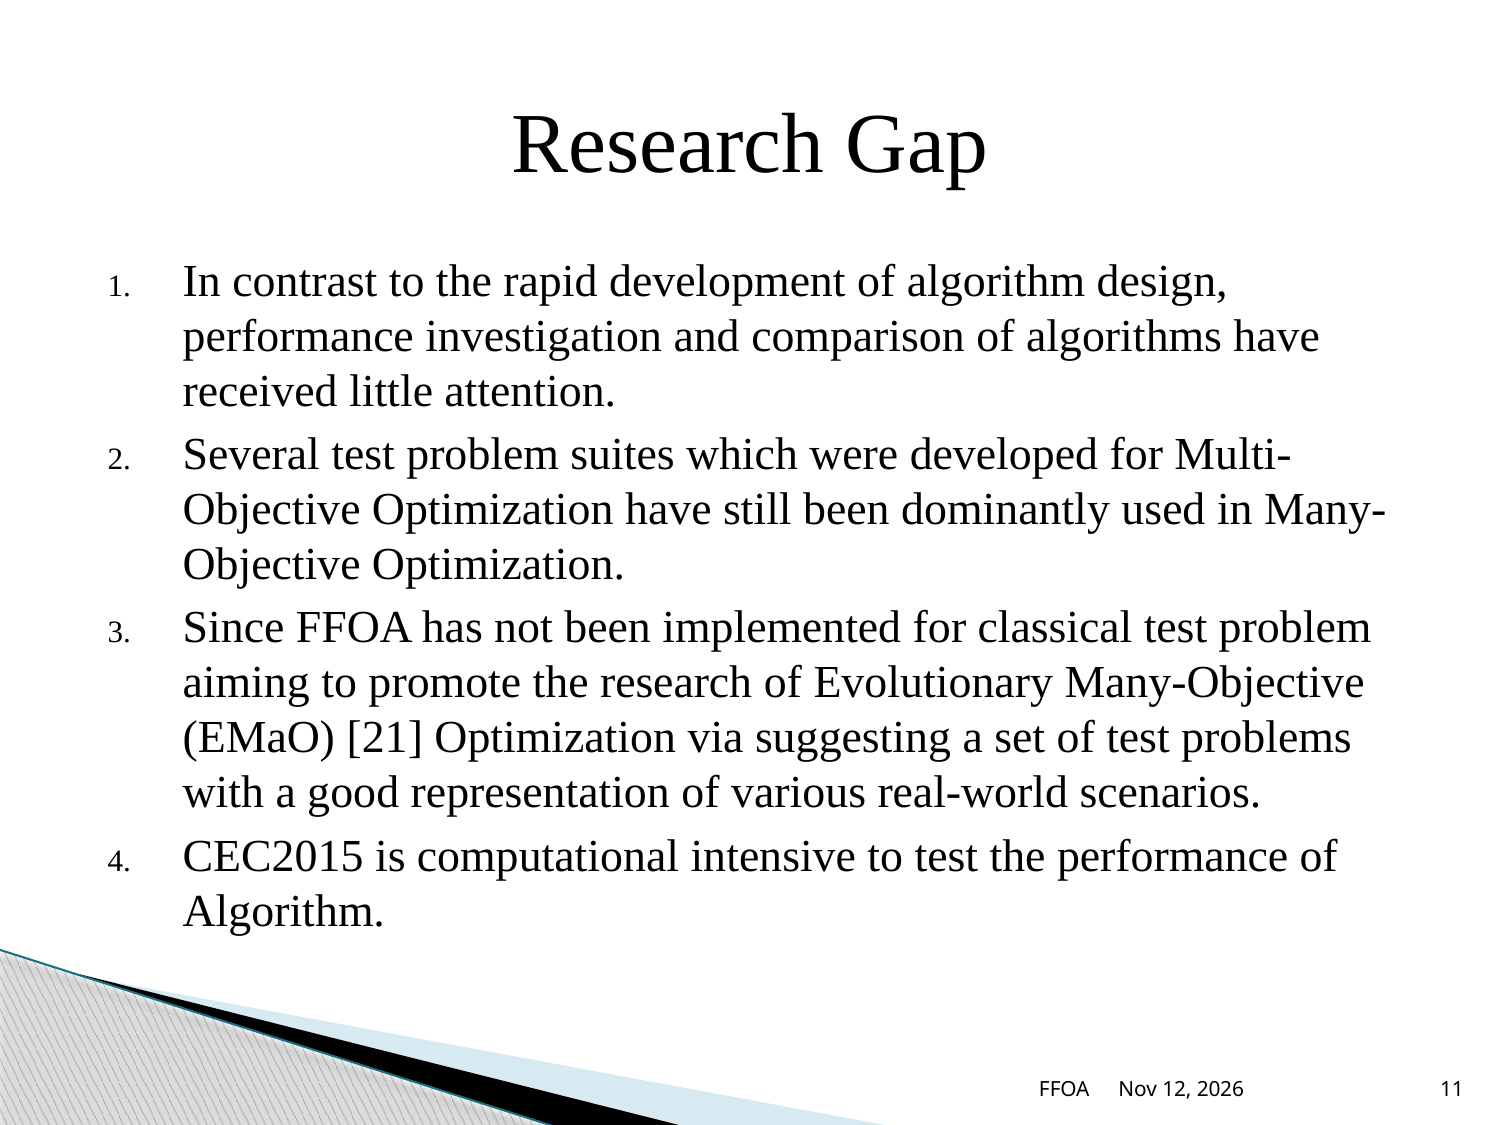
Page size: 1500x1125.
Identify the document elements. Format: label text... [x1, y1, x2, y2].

footer FFOA [718, 1051, 1105, 1112]
title Research Gap [75, 45, 1425, 233]
slide_number 11 [1418, 1051, 1479, 1112]
list In contrast to the rapid development of algorithm design, performance investigation and comparison of algorithms have received little attention. Several test problem suites which were developed for Multi-Objective Optimization have still been dominantly used in Many-Objective Optimization. Since FFOA has not been implemented for classical test problem aiming to promote the research of Evolutionary Many-Objective (EMaO) [21] Optimization via suggesting a set of test problems with a good representation of various real-world scenarios. CEC2015 is computational intensive to test the performance of Algorithm. [75, 243, 1425, 986]
slide_number 18-Jun-22 [1105, 1051, 1418, 1112]
